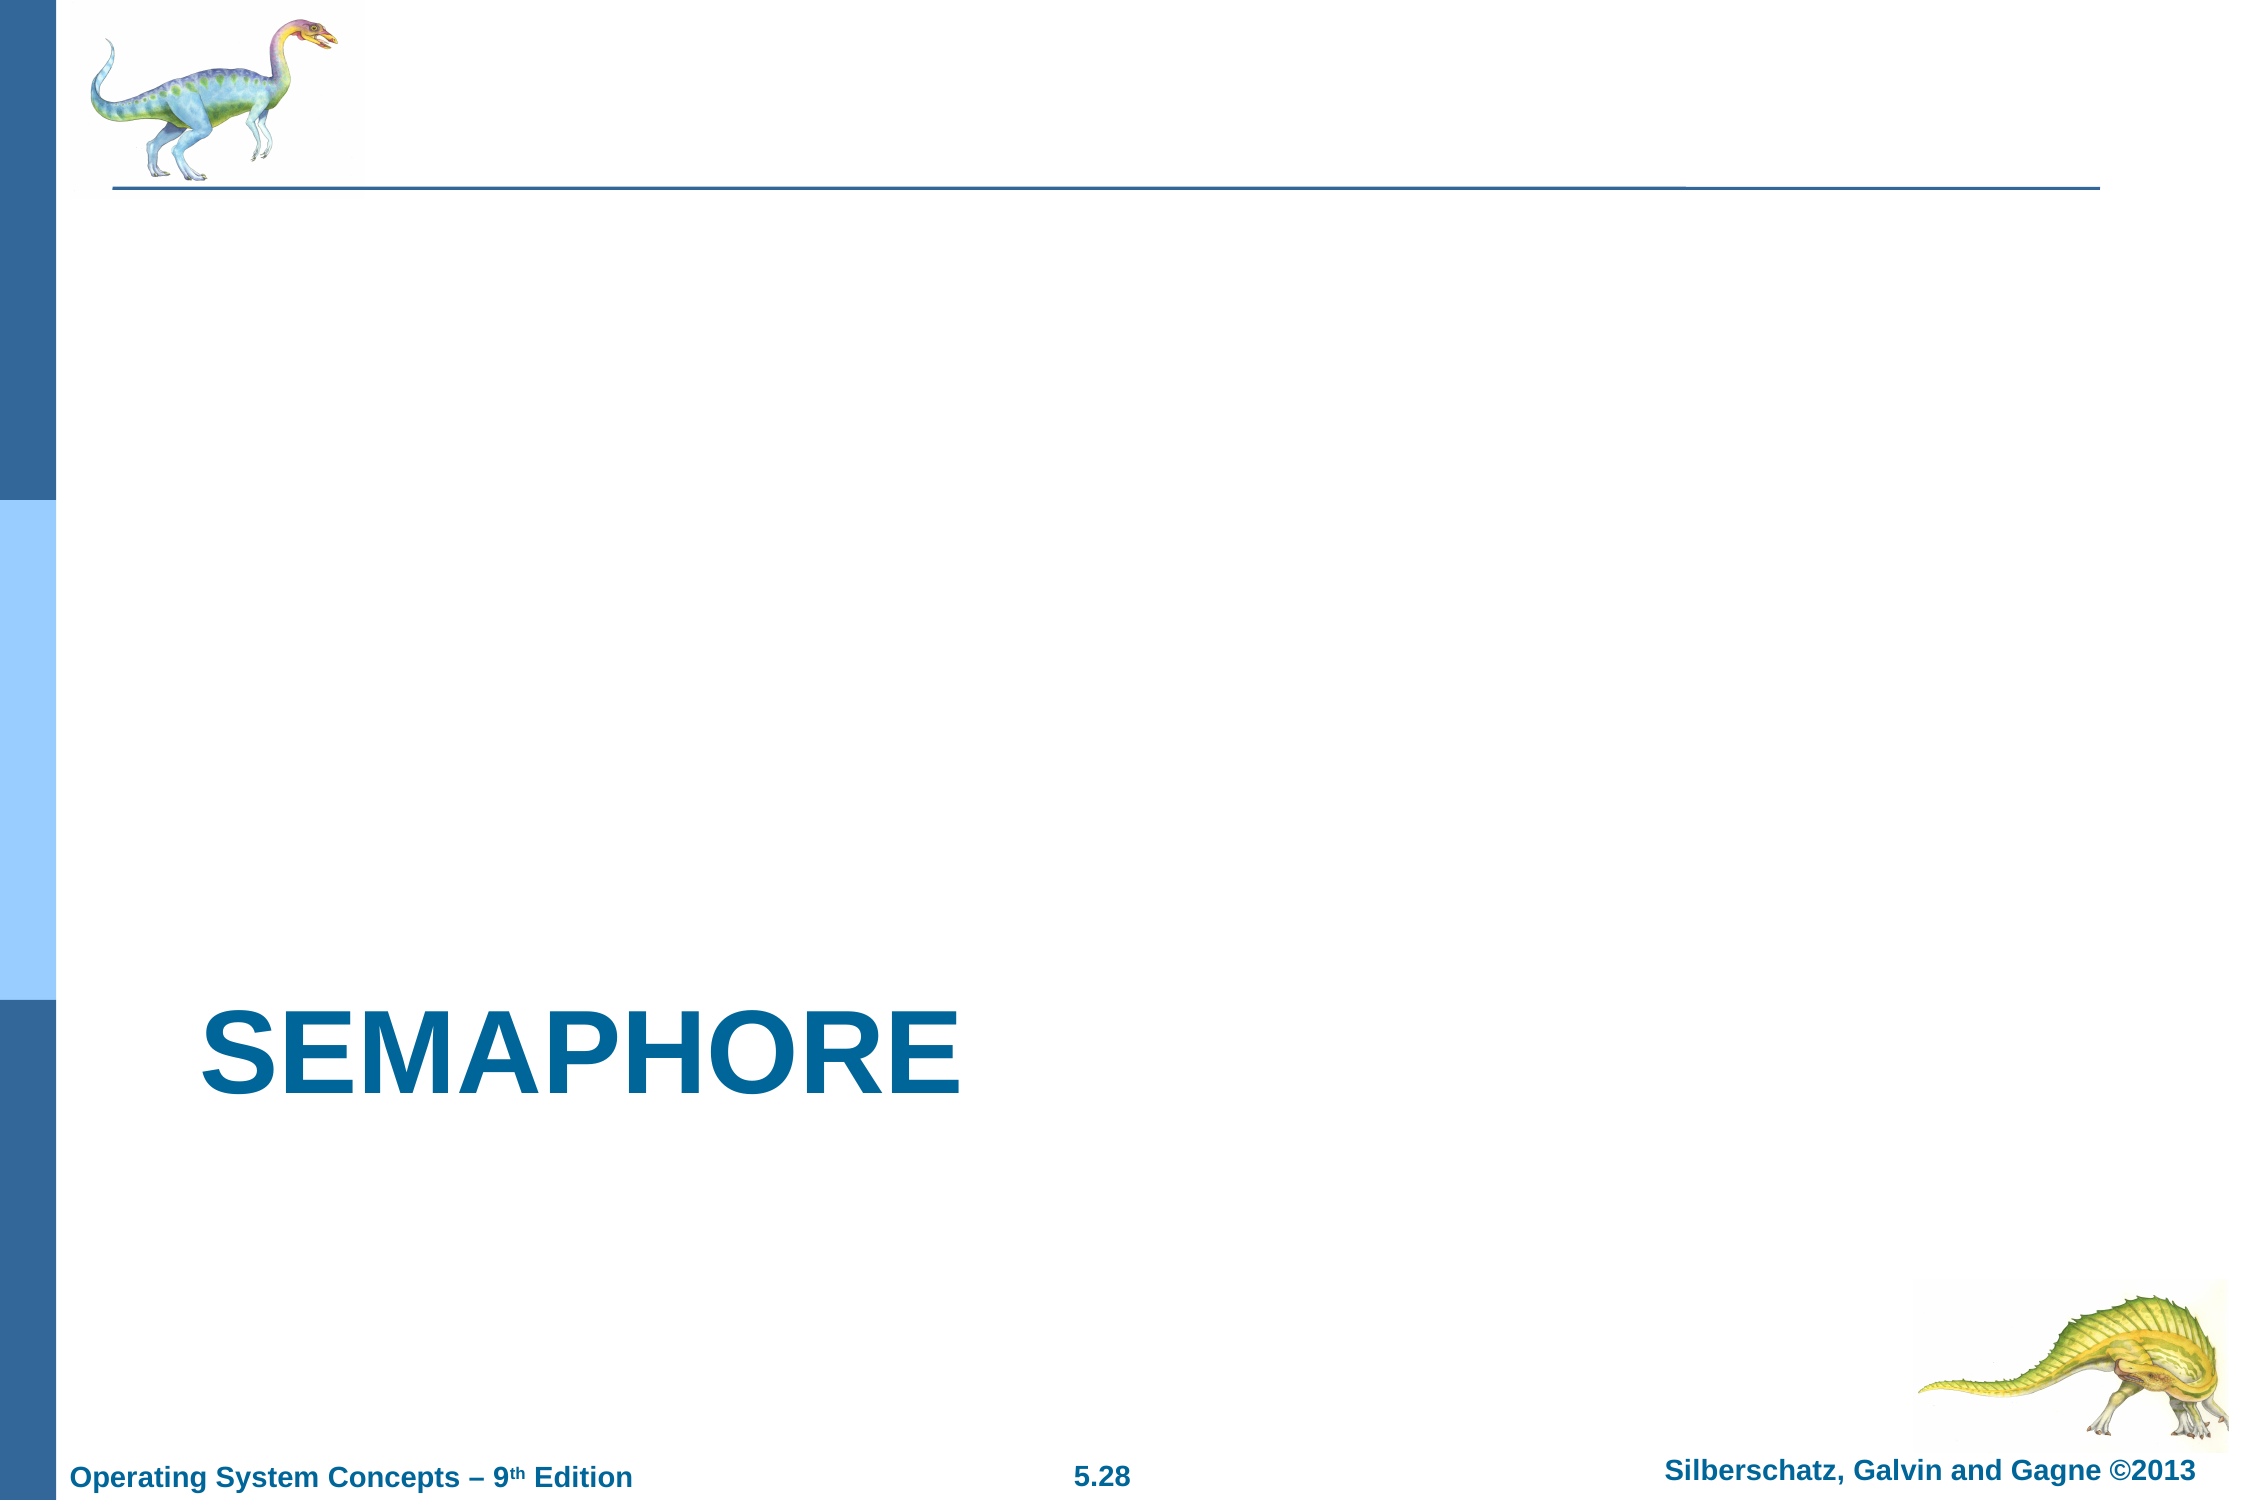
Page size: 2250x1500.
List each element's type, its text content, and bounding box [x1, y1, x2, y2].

picture [70, 0, 365, 199]
title semaphore [177, 963, 2091, 1262]
picture [1913, 1279, 2229, 1453]
